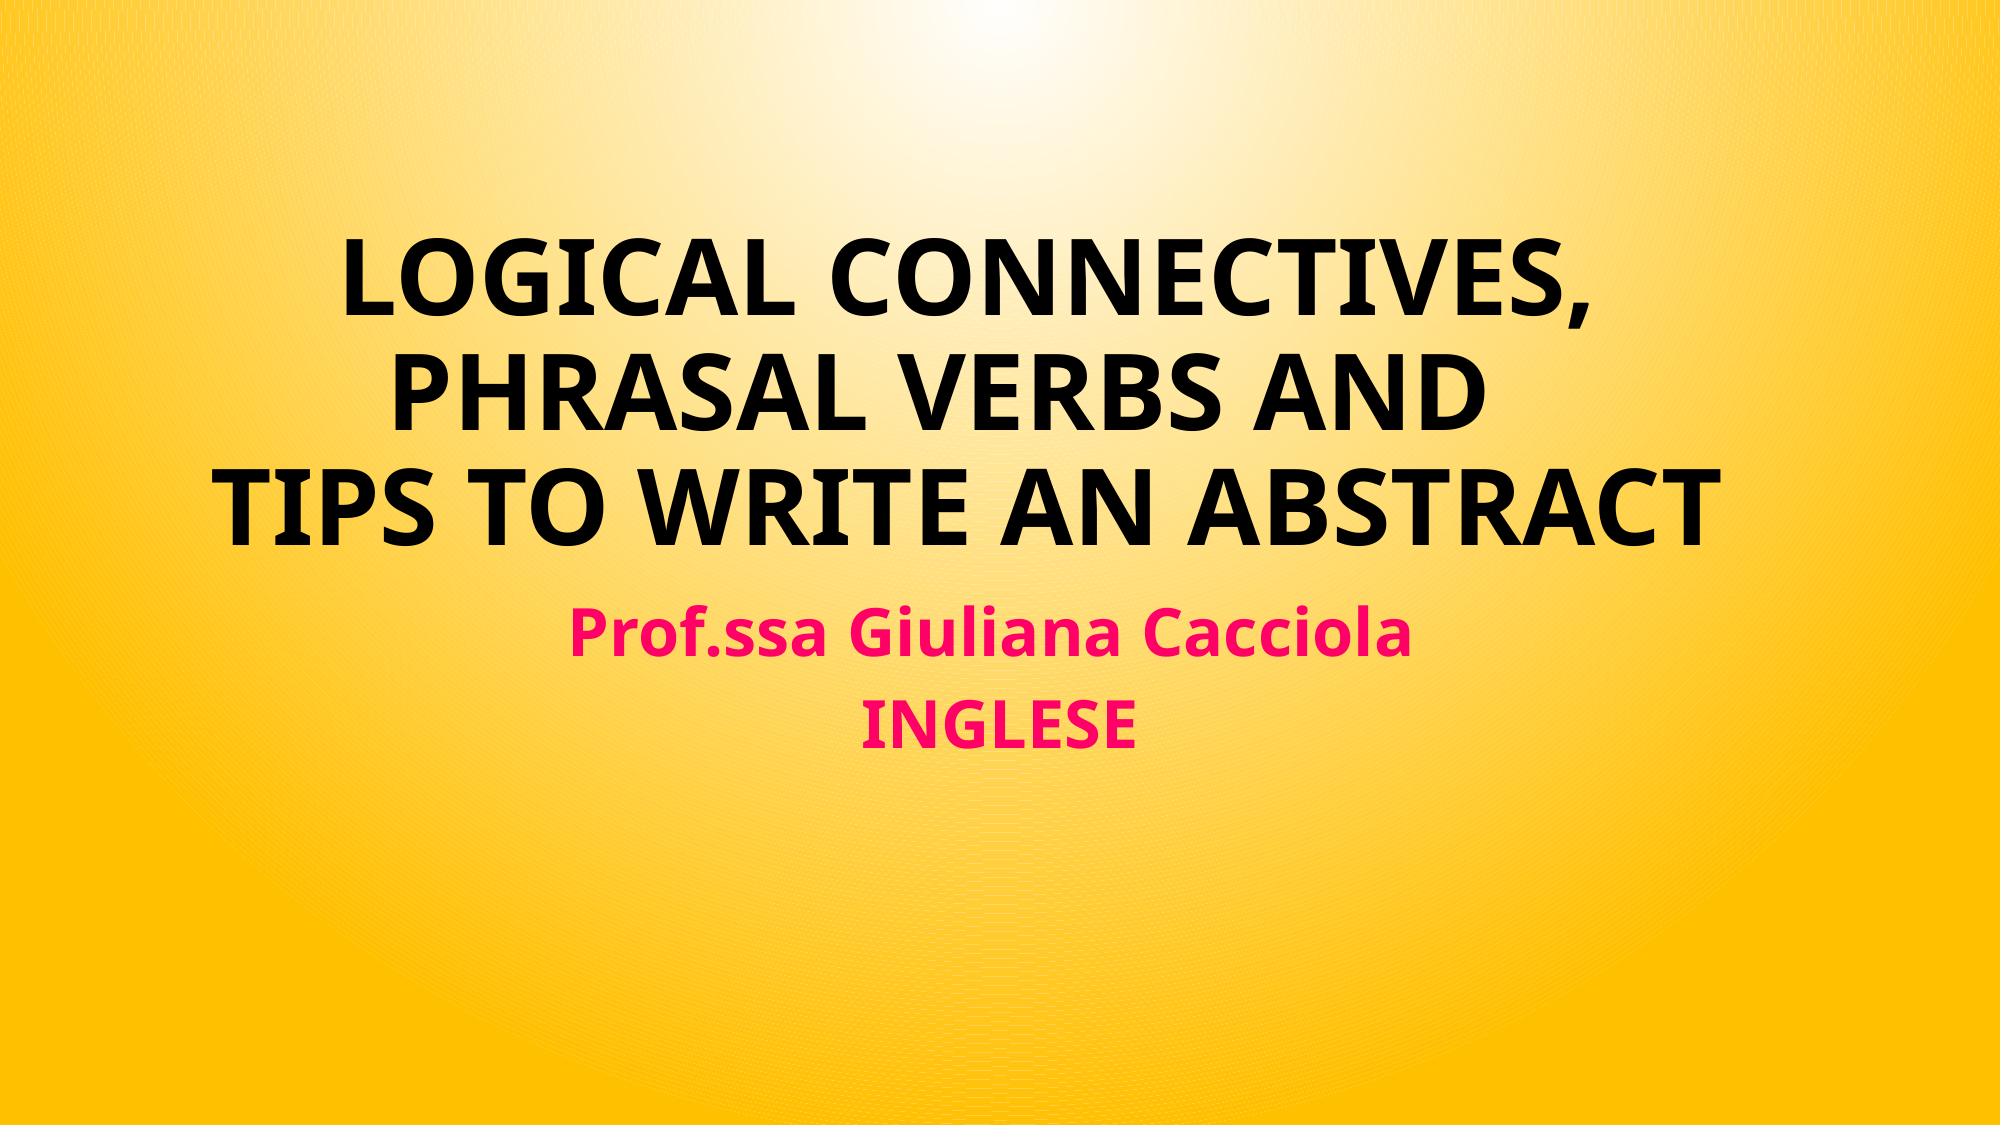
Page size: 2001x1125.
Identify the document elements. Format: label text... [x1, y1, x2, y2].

subtitle Prof.ssa Giuliana Cacciola INGLESE [249, 590, 1750, 863]
title LOGICAL CONNECTIVES, PHRASAL VERBS AND TIPS TO WRITE AN ABSTRACT [184, 184, 1750, 576]
